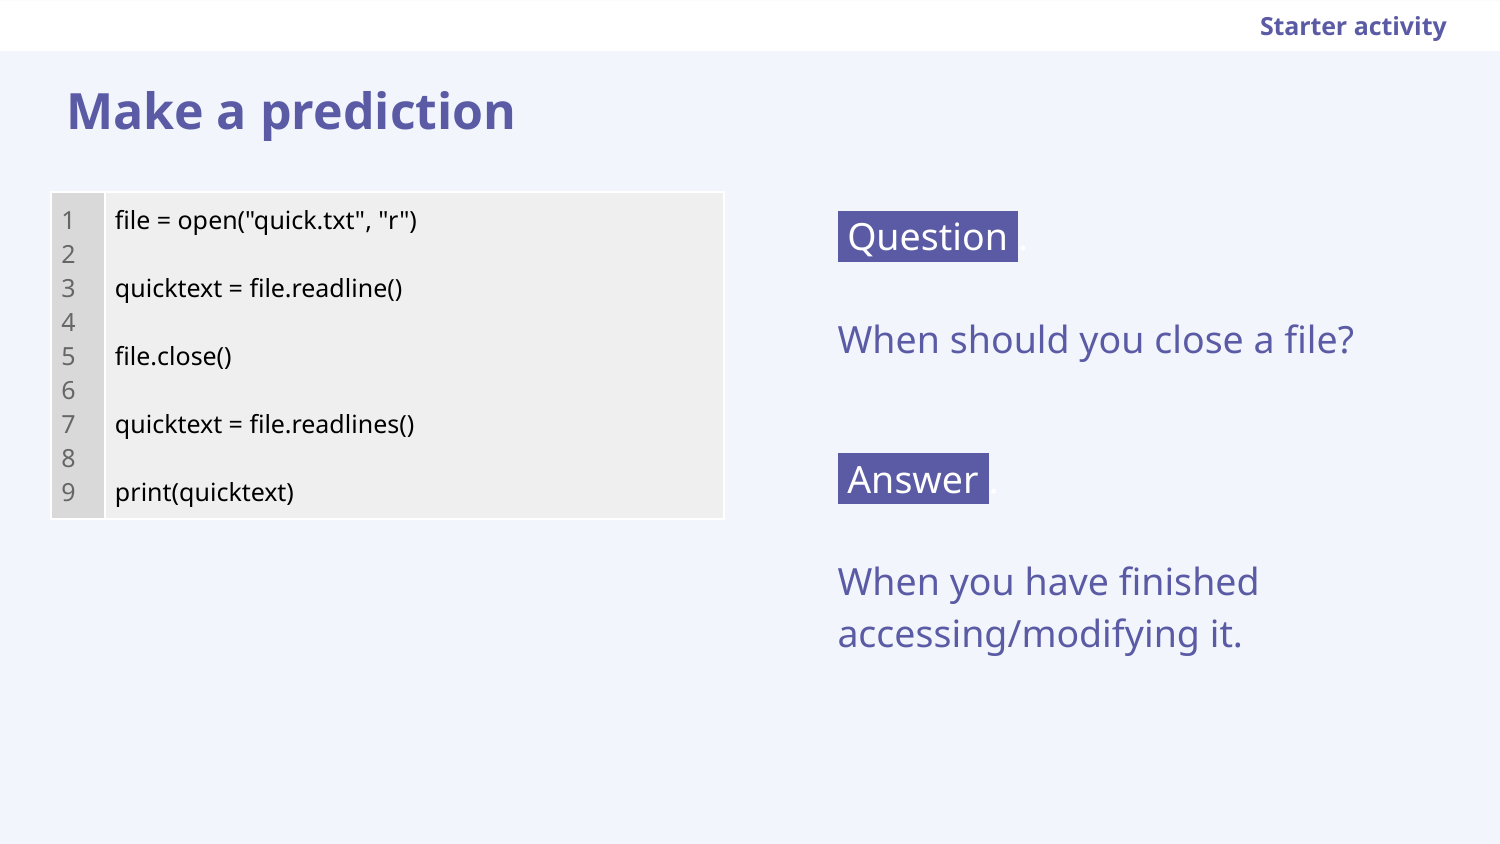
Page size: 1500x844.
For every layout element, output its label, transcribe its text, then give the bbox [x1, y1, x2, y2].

text_box Answer . When you have finished accessing/modifying it. [822, 434, 1408, 692]
table_header 1 2 3 4 5 6 7 8 9 [52, 193, 104, 518]
table_header file = open("quick.txt", "r") quicktext = file.readline() file.close() quicktext = file.readlines() print(quicktext) [106, 193, 723, 518]
text_box Question . When should you close a file? [822, 191, 1408, 371]
title Make a prediction [51, 52, 1449, 167]
subtitle Starter activity [862, 0, 1448, 52]
